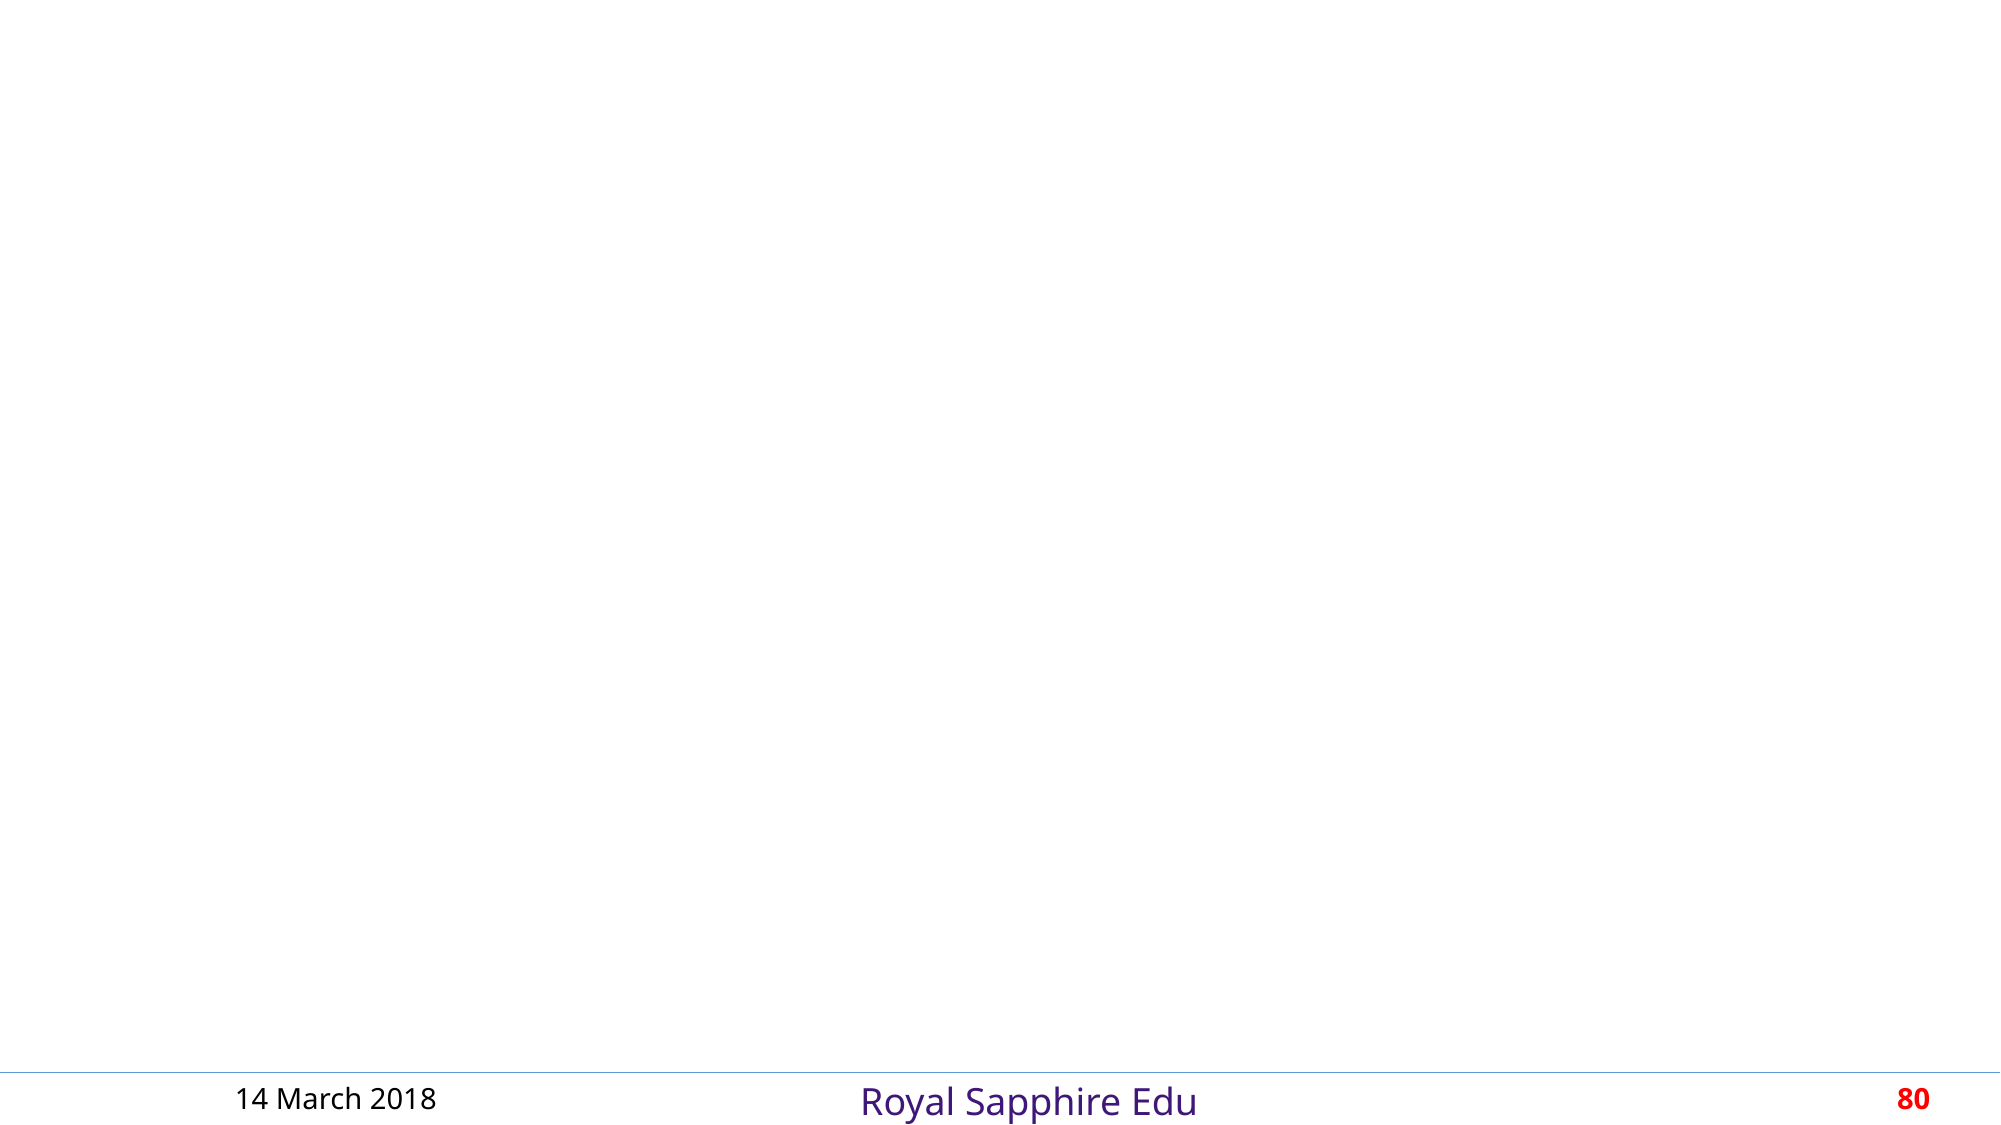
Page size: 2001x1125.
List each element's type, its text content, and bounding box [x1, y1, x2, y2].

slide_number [220, 1072, 671, 1115]
slide_number 80 [1495, 1072, 1946, 1115]
